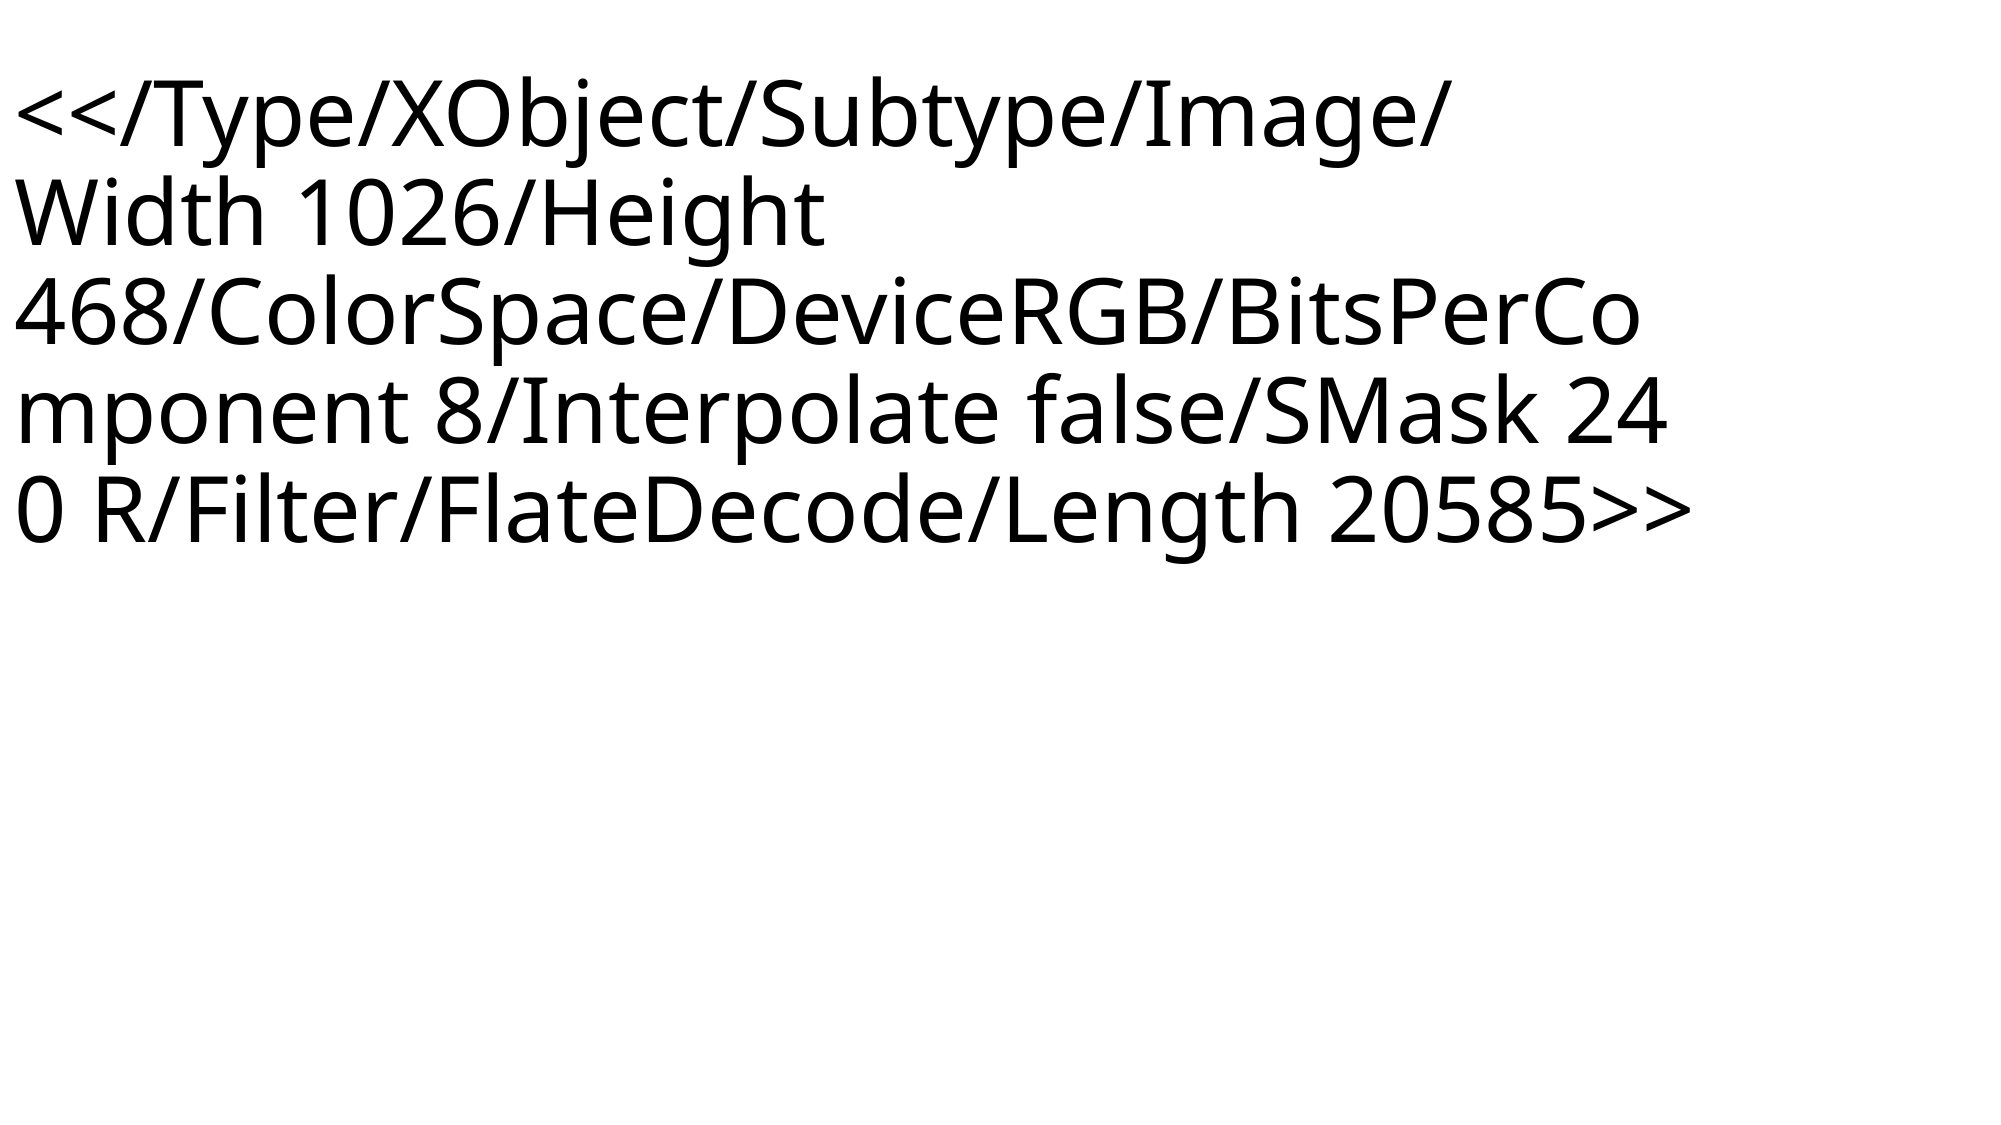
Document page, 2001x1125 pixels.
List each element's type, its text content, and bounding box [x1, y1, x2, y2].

title <</Type/XObject/Subtype/Image/Width 1026/Height 468/ColorSpace/DeviceRGB/BitsPerComponent 8/Interpolate false/SMask 24 0 R/Filter/FlateDecode/Length 20585>> [0, 59, 1725, 278]
